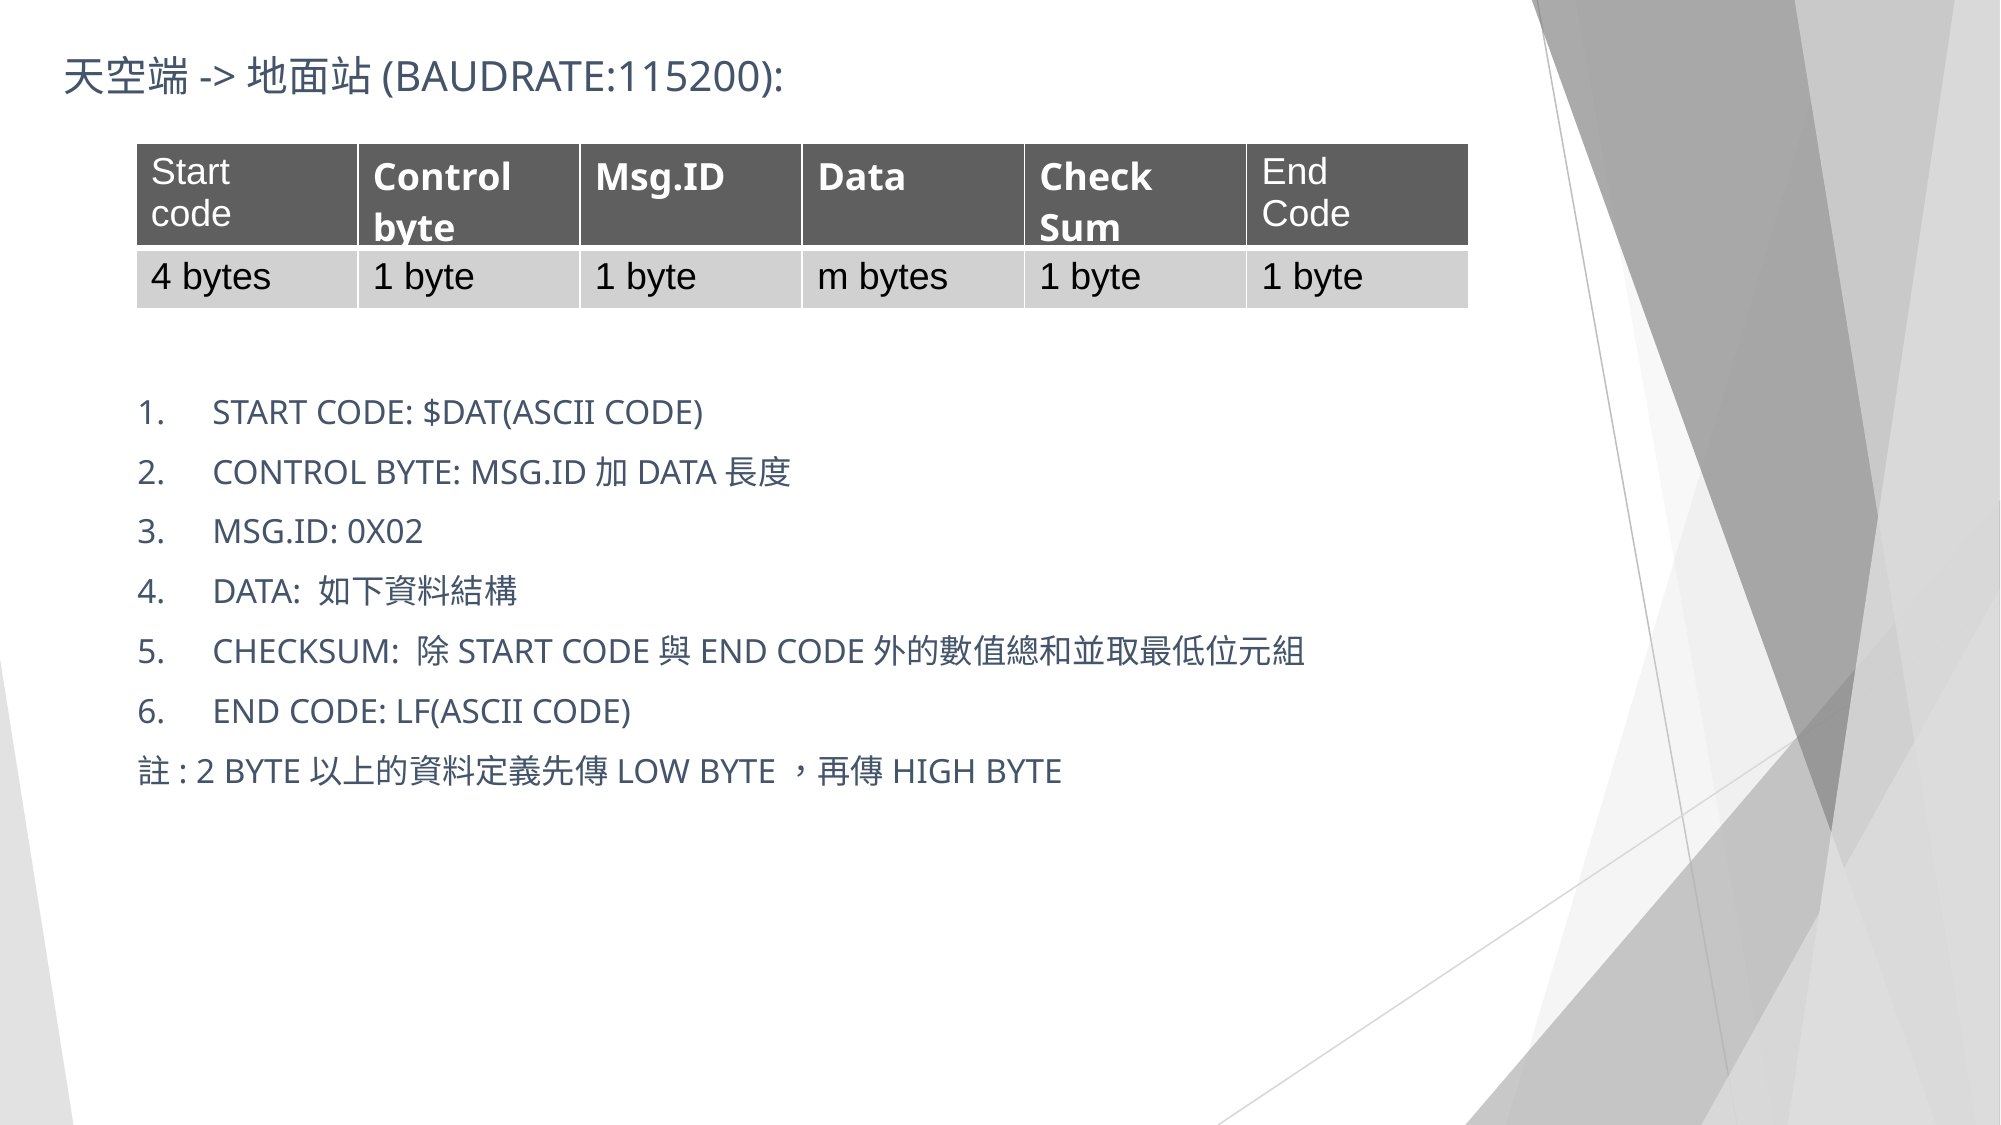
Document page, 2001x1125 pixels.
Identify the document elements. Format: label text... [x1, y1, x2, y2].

table_cell 1 byte [581, 251, 801, 308]
text_box 天空端->地面站(baudrate:115200): [48, 17, 1441, 108]
text_box Start code: $DAT(ASCII code) Control byte: Msg.ID加Data長度 Msg.ID: 0x02 Data: 如下資料結構 CheckSum: 除Start code與end code外的數值總和並取最低位元組 End code: LF(ASCII code) 註: 2 byte以上的資料定義先傳low byte，再傳High byte [122, 363, 1506, 798]
table_header Msg.ID [581, 144, 801, 245]
table_cell 1 byte [359, 251, 579, 308]
table_cell 1 byte [1247, 251, 1468, 308]
table_header Start code [137, 144, 357, 245]
table_header Check Sum [1025, 144, 1246, 245]
table_cell 1 byte [1025, 251, 1246, 308]
table_header Data [803, 144, 1024, 245]
table_cell m bytes [803, 251, 1024, 308]
table_header Control byte [359, 144, 579, 245]
table_cell 4 bytes [137, 251, 357, 308]
table_header End Code [1247, 144, 1468, 245]
